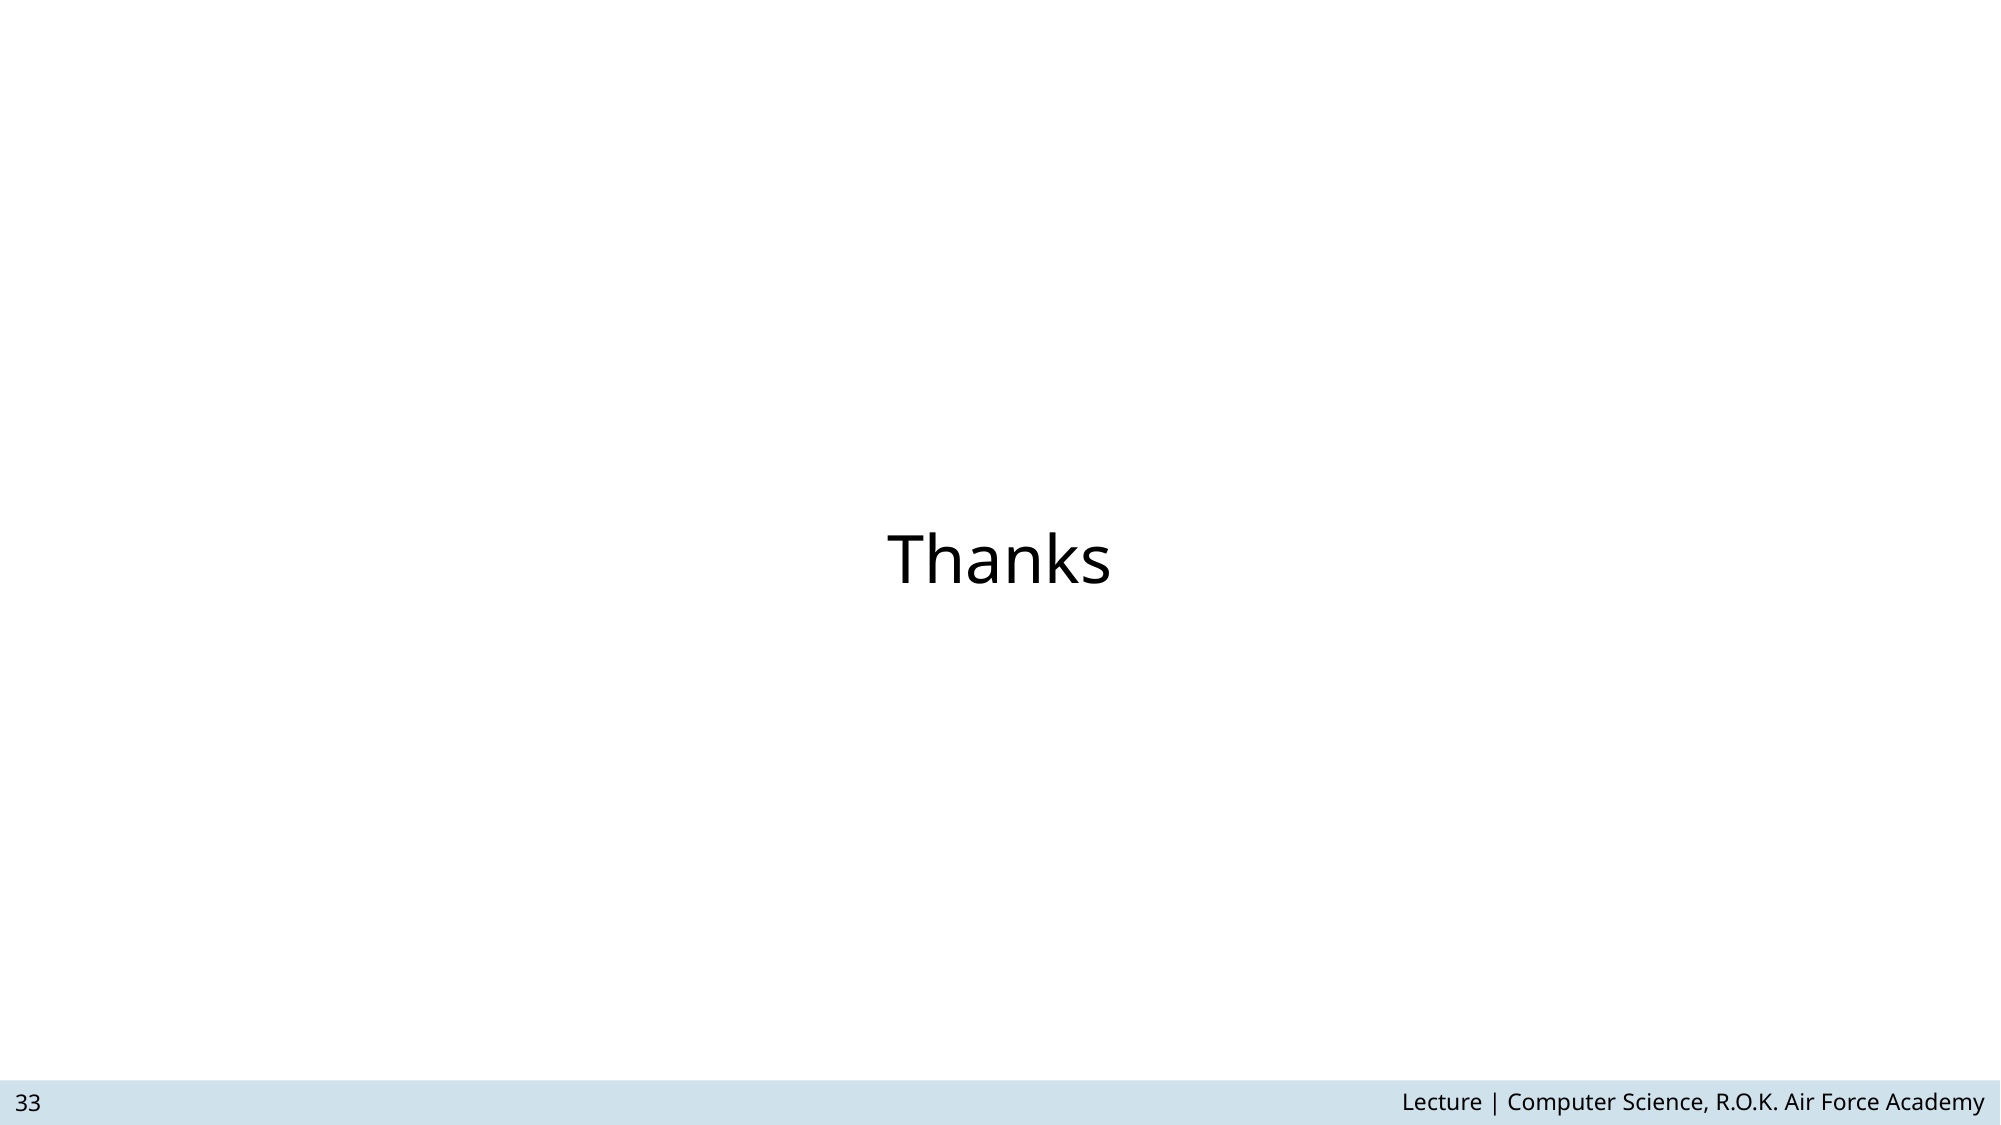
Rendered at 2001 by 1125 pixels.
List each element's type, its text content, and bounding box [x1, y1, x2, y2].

title Thanks [137, 328, 1863, 797]
slide_number 8 [0, 1086, 114, 1123]
